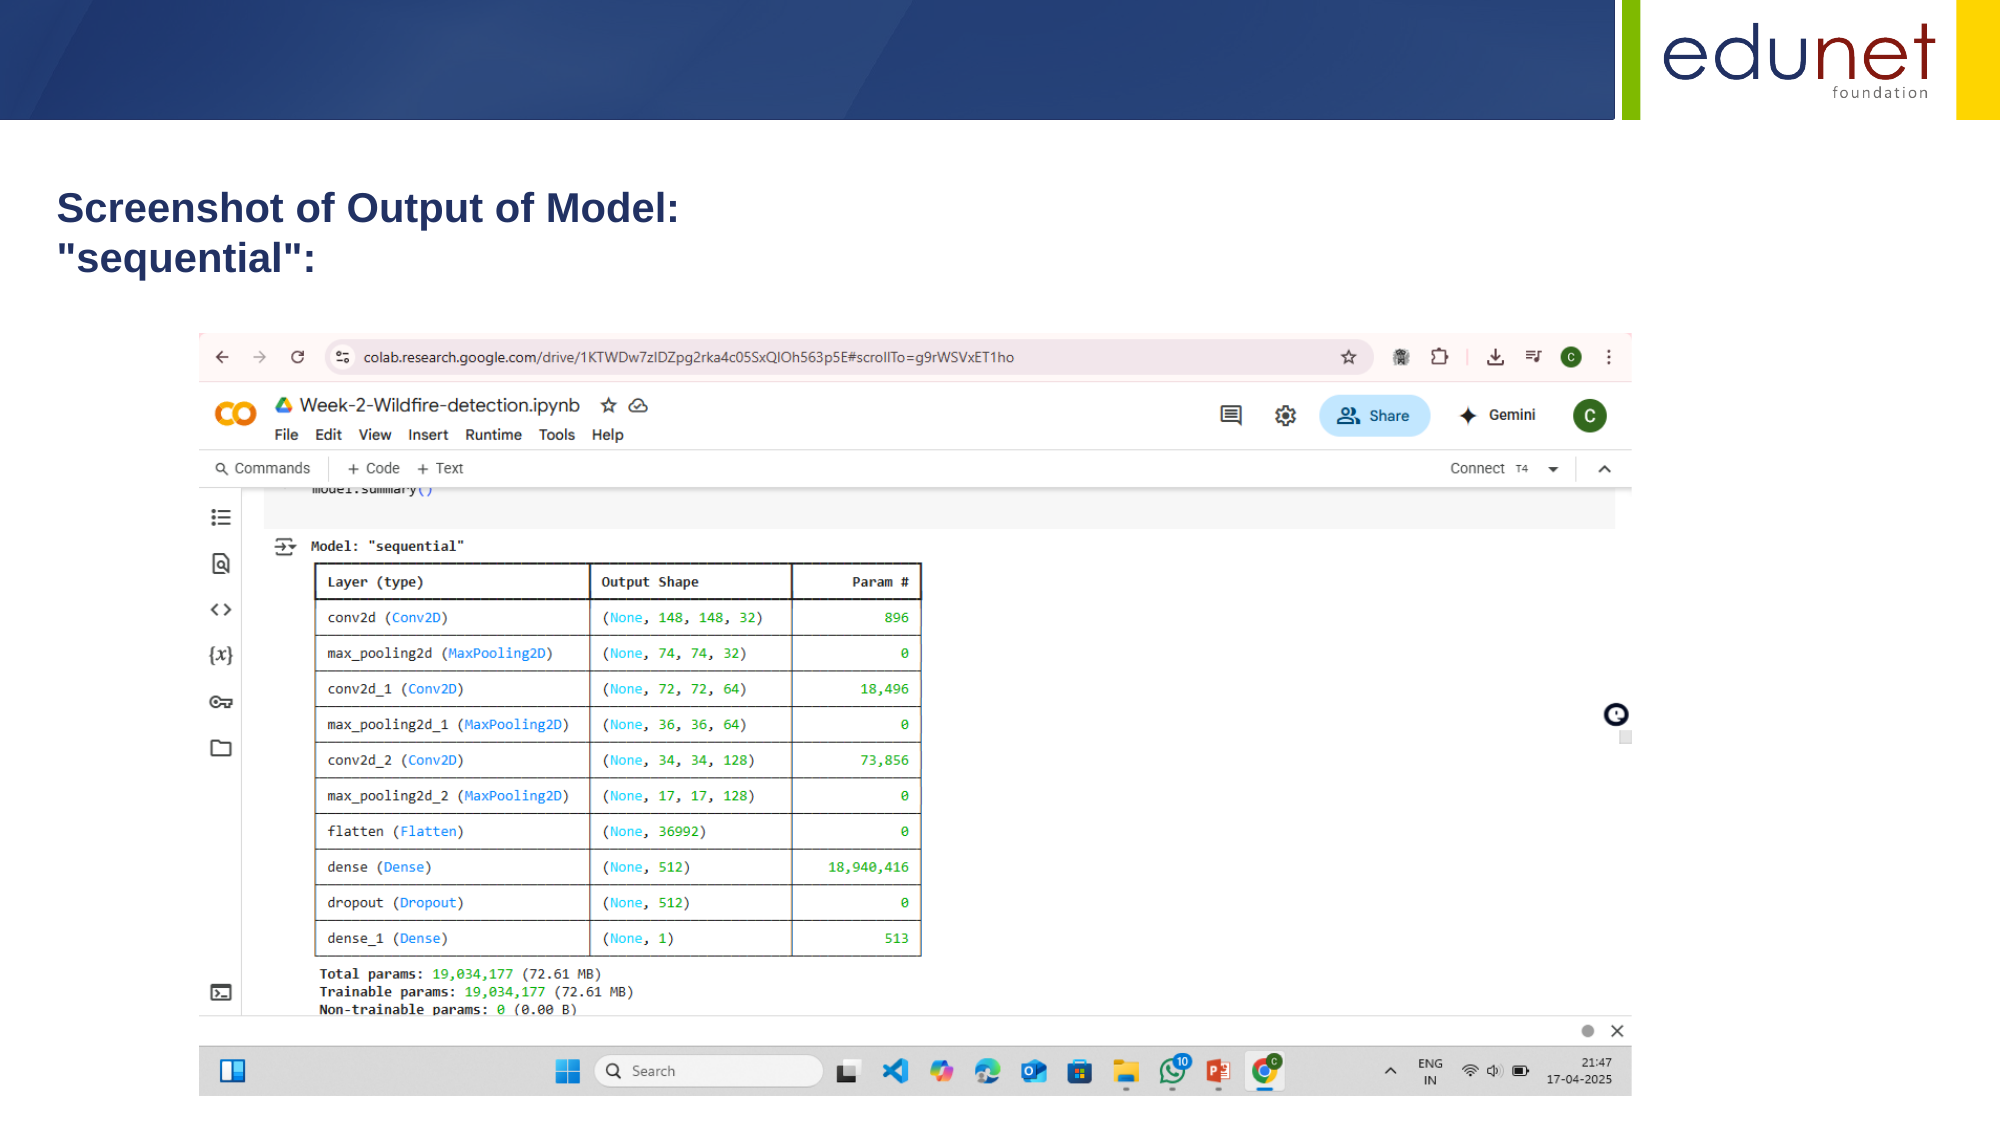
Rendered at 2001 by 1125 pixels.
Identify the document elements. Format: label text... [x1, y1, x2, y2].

picture [1652, 12, 1948, 108]
picture [198, 332, 1632, 1096]
text_box Screenshot of Output of Model: "sequential": [41, 172, 967, 288]
